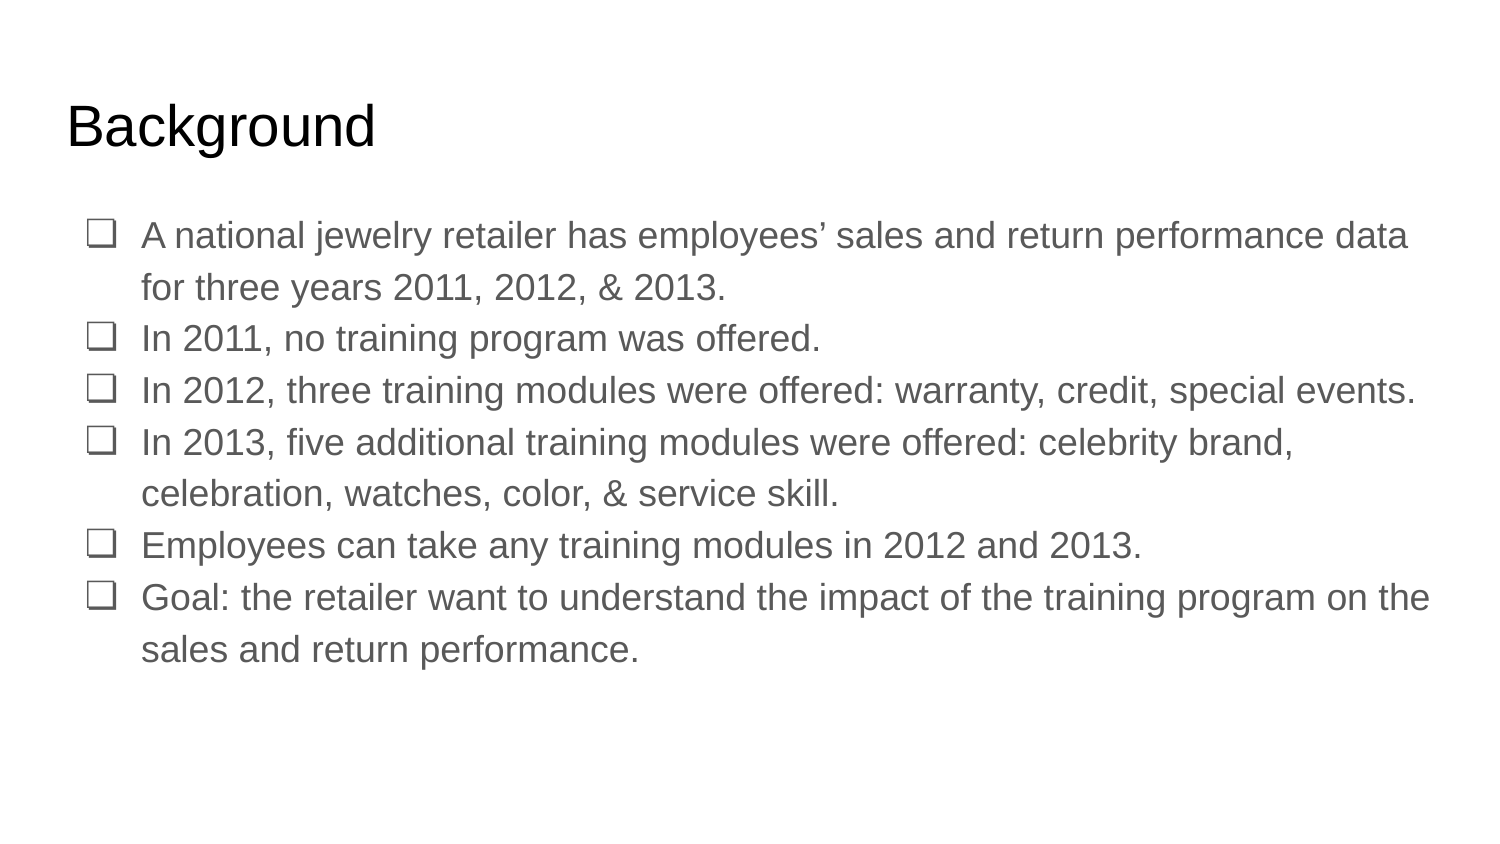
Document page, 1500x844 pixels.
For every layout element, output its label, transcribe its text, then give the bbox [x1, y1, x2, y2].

title Background [51, 72, 1449, 167]
list A national jewelry retailer has employees’ sales and return performance data for three years 2011, 2012, & 2013. In 2011, no training program was offered. In 2012, three training modules were offered: warranty, credit, special events. In 2013, five additional training modules were offered: celebrity brand, celebration, watches, color, & service skill. Employees can take any training modules in 2012 and 2013. Goal: the retailer want to understand the impact of the training program on the sales and return performance. [51, 189, 1449, 750]
